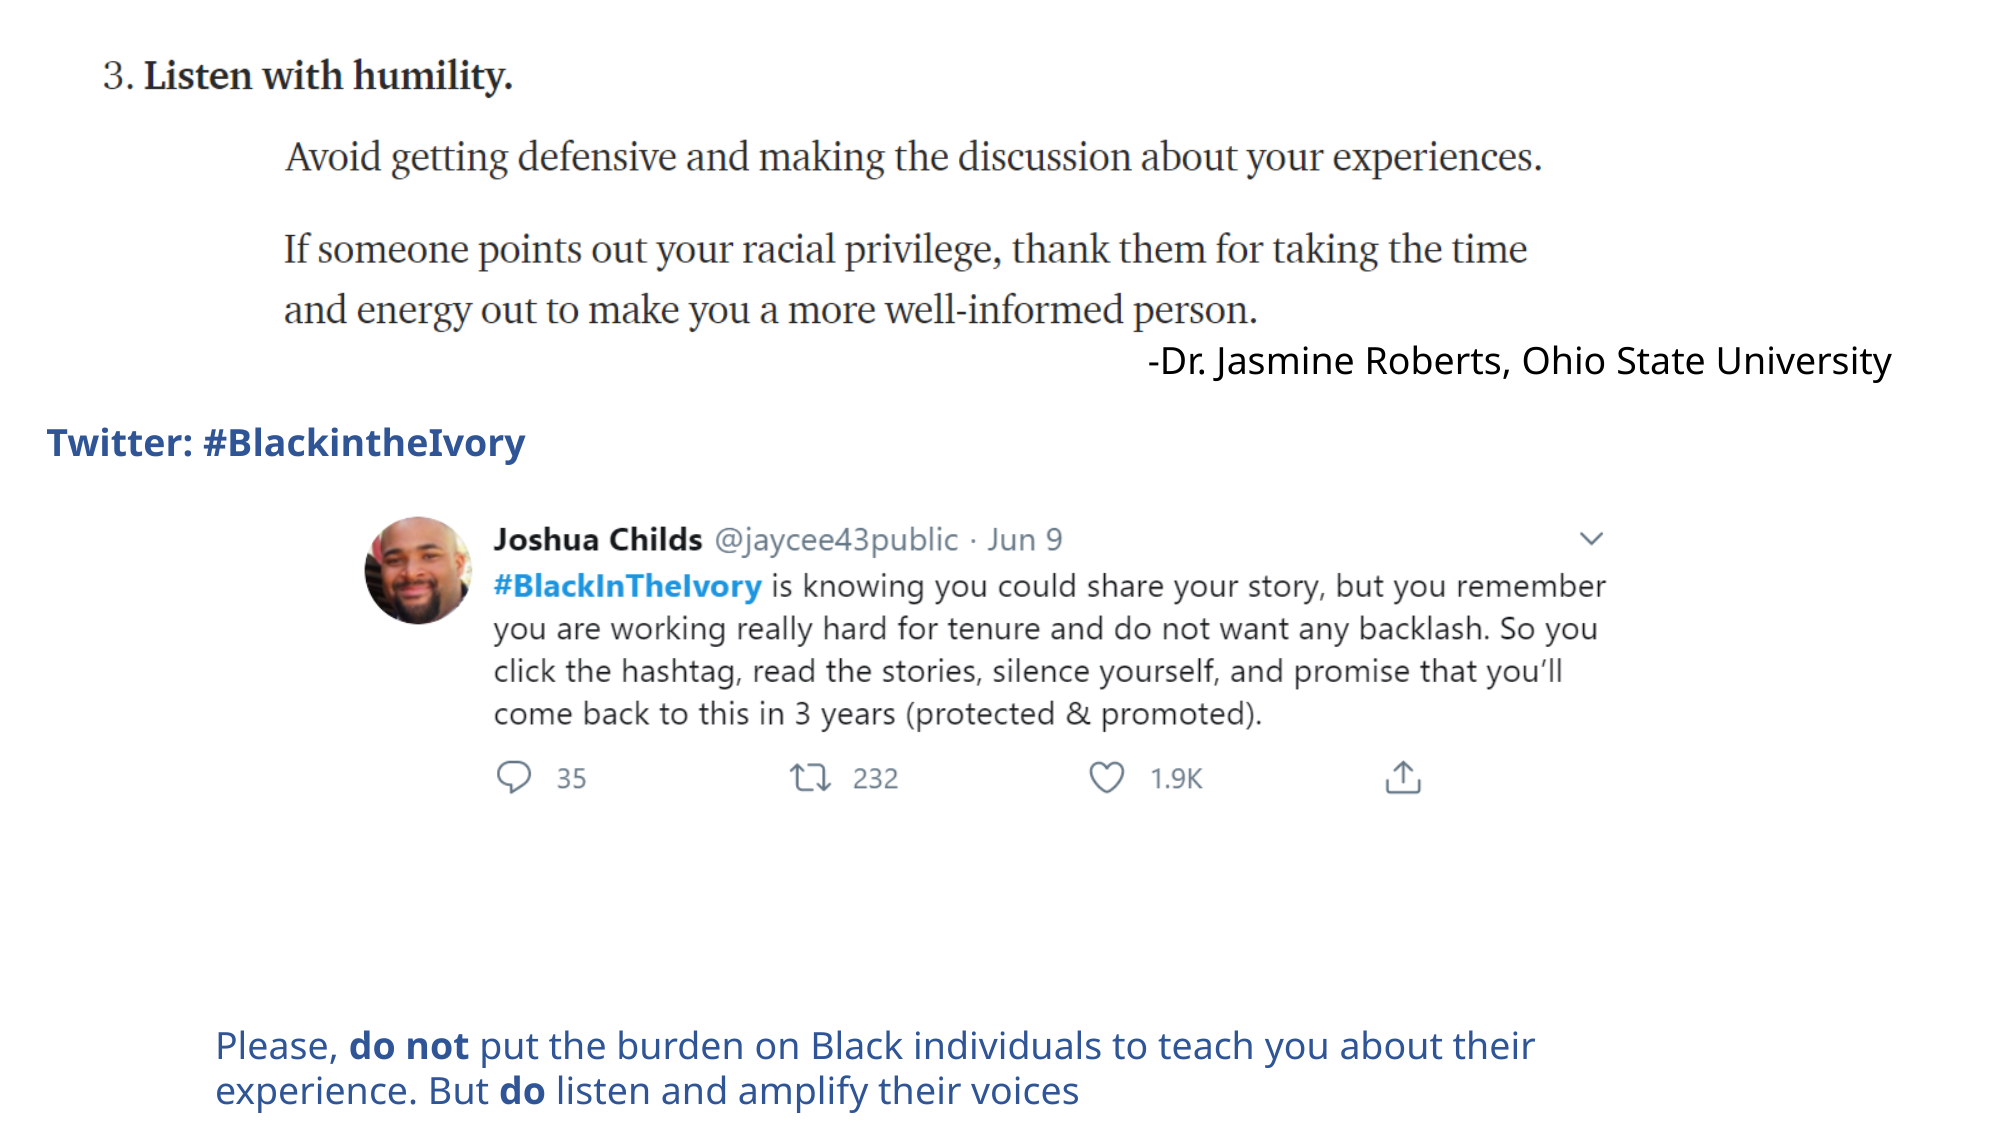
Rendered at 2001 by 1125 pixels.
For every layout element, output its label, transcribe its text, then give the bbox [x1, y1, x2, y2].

text_box Twitter: #BlackintheIvory [31, 411, 1587, 472]
picture [97, 46, 518, 107]
text_box Please, do not put the burden on Black individuals to teach you about their experience. But do listen and amplify their voices [200, 1014, 1755, 1120]
picture [275, 122, 1576, 191]
picture [278, 206, 1545, 346]
text_box -Dr. Jasmine Roberts, Ohio State University [1133, 329, 1908, 390]
picture [341, 498, 1638, 826]
